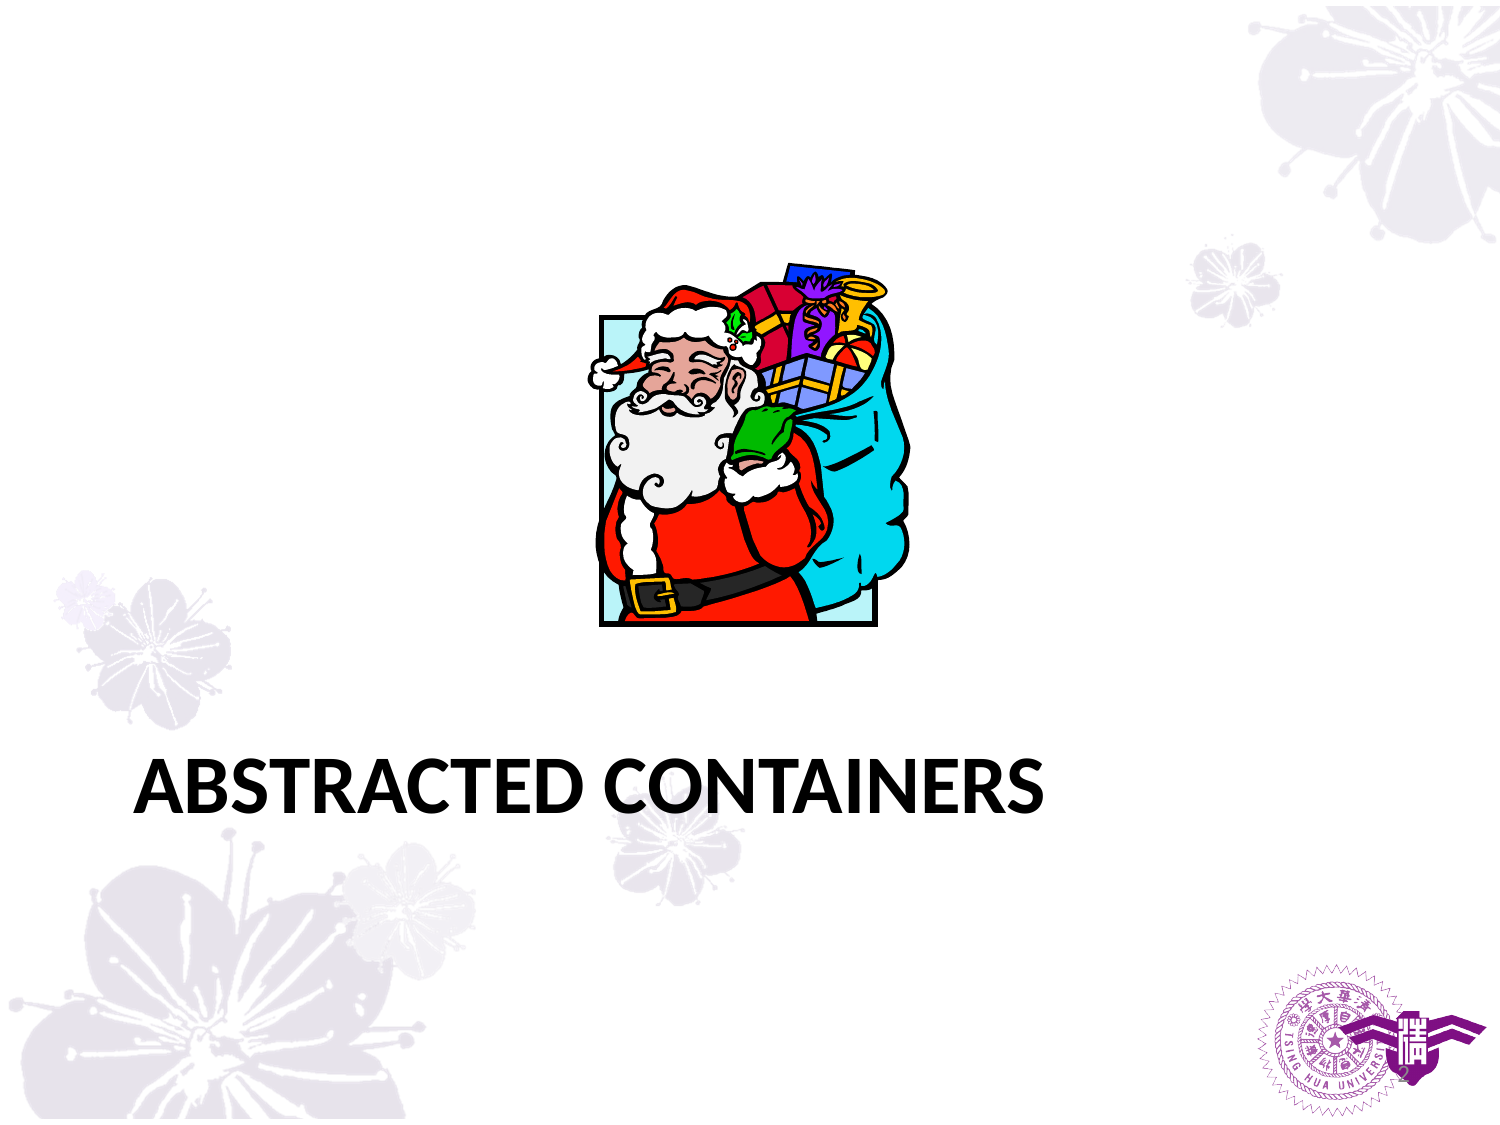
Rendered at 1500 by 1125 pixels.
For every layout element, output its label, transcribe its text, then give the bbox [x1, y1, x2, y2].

slide_number 2 [1074, 1042, 1425, 1103]
picture [0, 6, 1500, 1119]
title Abstracted containers [118, 722, 1394, 947]
